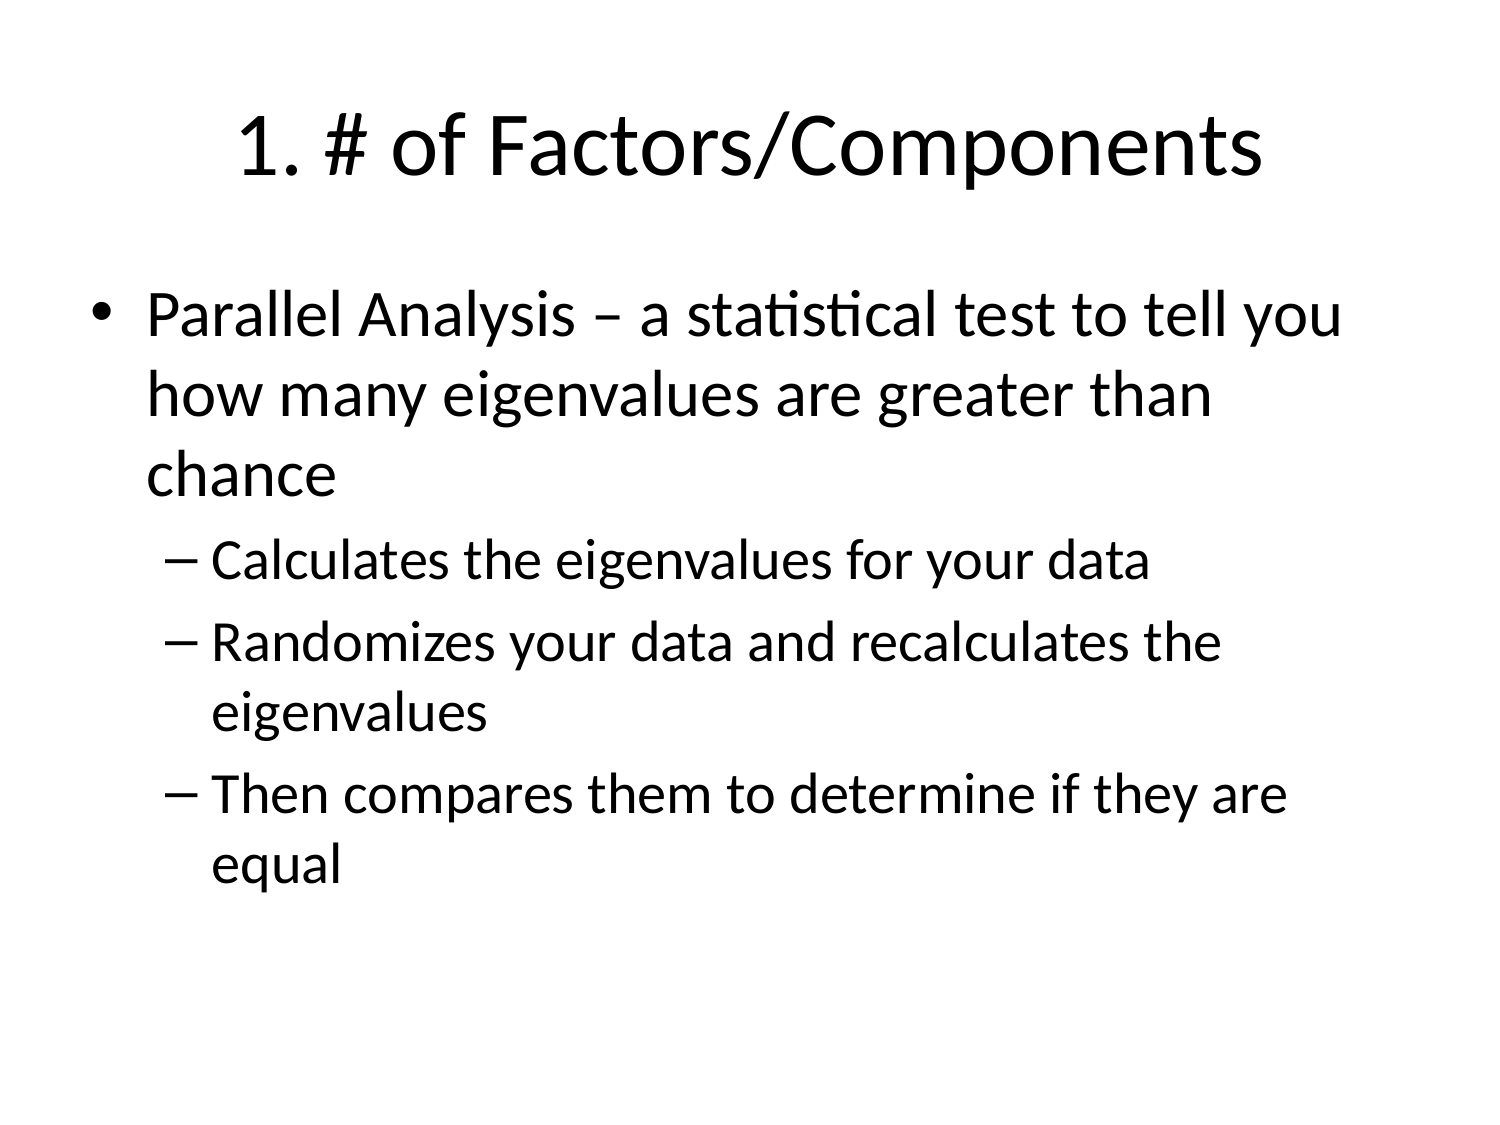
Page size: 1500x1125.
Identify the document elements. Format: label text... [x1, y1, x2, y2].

list Parallel Analysis – a statistical test to tell you how many eigenvalues are greater than chance Calculates the eigenvalues for your data Randomizes your data and recalculates the eigenvalues Then compares them to determine if they are equal [75, 262, 1425, 1005]
title 1. # of Factors/Components [75, 45, 1425, 233]
